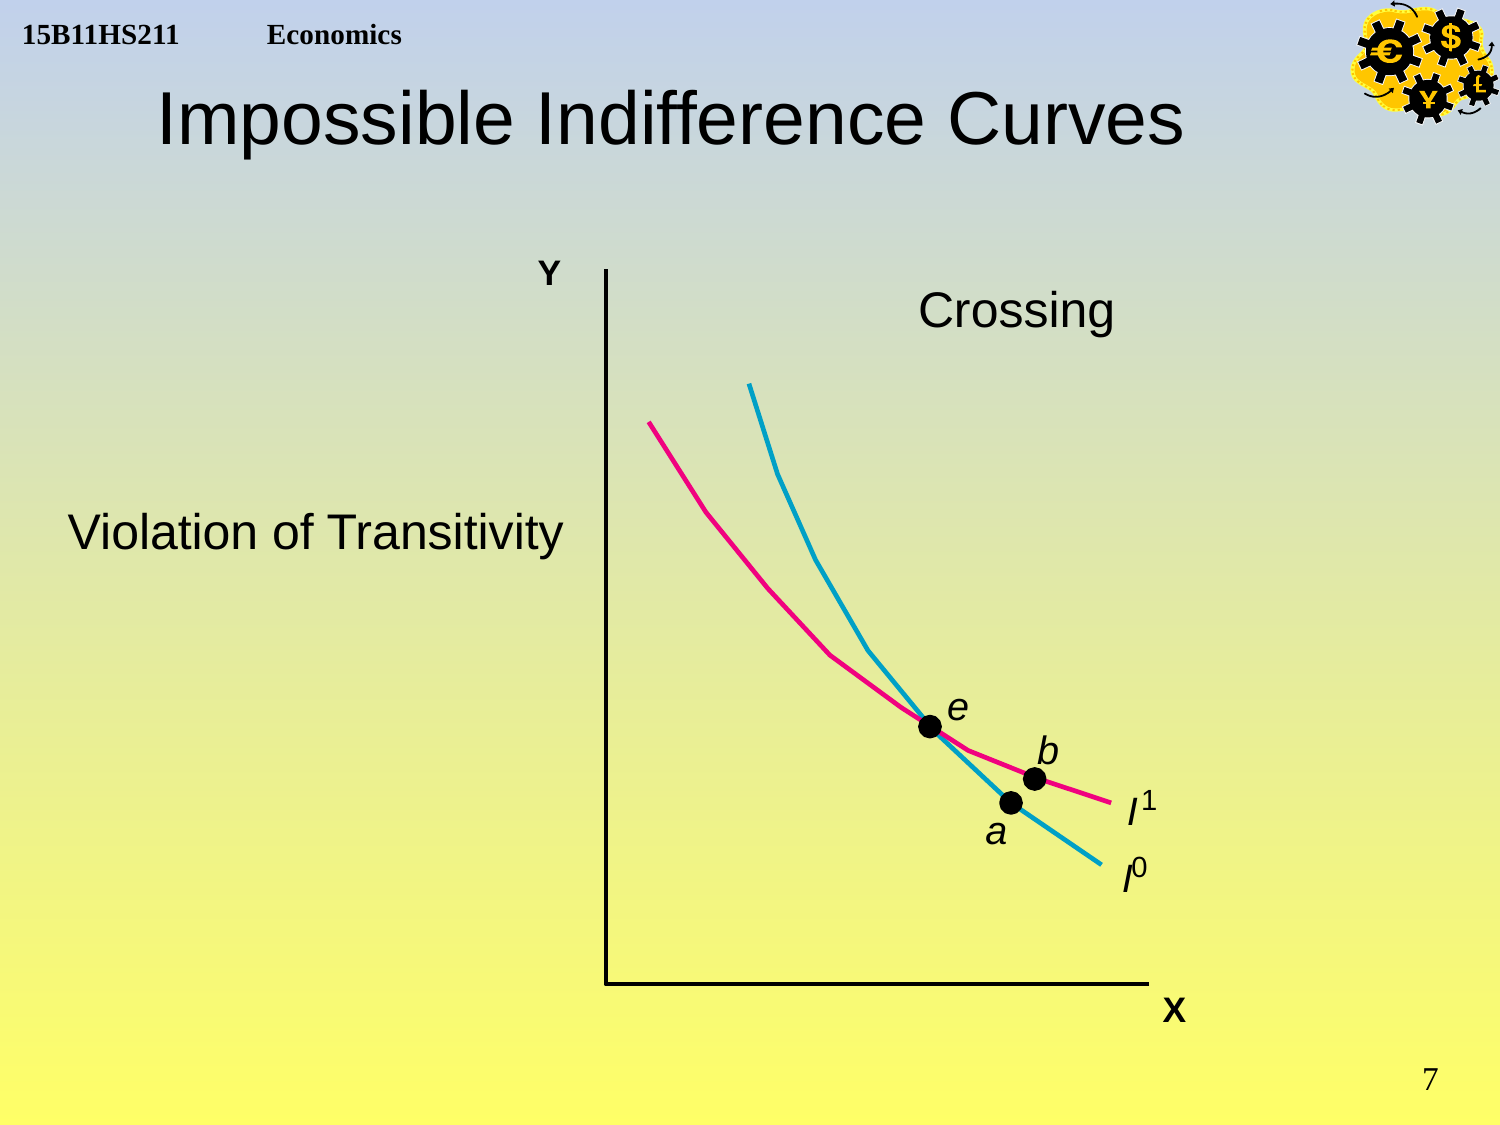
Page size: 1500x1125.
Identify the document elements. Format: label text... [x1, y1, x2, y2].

text_box Crossing [918, 277, 1163, 338]
text_box X [1162, 987, 1187, 1031]
text_box 0 [1131, 848, 1148, 883]
text_box I [1126, 786, 1138, 834]
text_box [1043, 760, 1112, 803]
text_box [920, 717, 940, 737]
text_box [1337, 1049, 1454, 1110]
text_box [605, 269, 1150, 985]
text_box [648, 421, 1037, 774]
text_box Y [537, 249, 562, 293]
text_box a [985, 805, 1008, 853]
text_box Impossible Indifference Curves [142, 62, 1201, 168]
text_box [1001, 793, 1021, 813]
text_box [1025, 769, 1045, 789]
text_box 1 [1140, 781, 1158, 817]
text_box e [947, 681, 970, 729]
text_box Violation of Transitivity [53, 492, 579, 568]
text_box [748, 383, 967, 681]
text_box I [1121, 852, 1134, 901]
text_box b [1037, 724, 1060, 773]
text_box [937, 732, 1102, 865]
